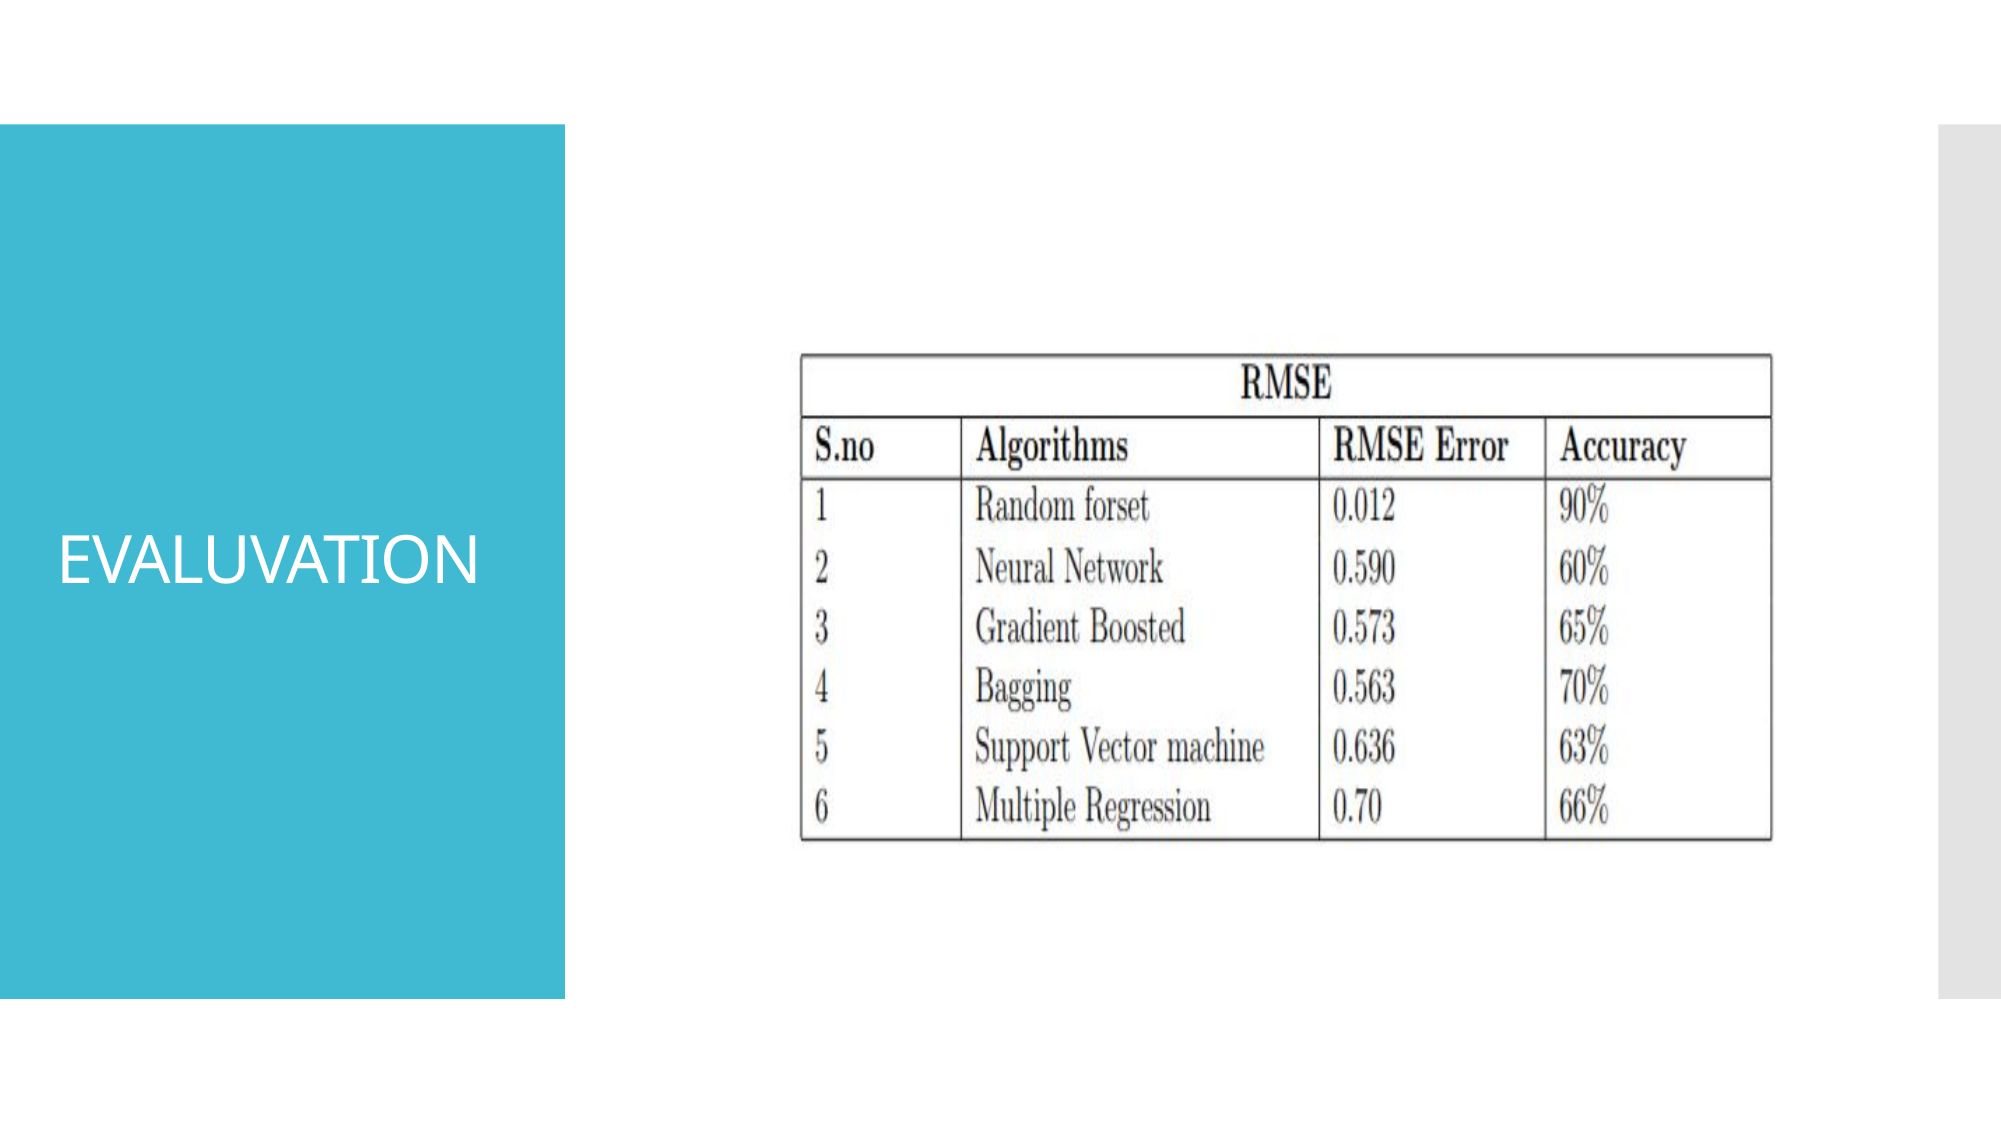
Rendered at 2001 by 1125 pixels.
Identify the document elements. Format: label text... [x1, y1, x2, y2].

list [779, 332, 1798, 879]
title EVALUVATION [41, 184, 525, 940]
